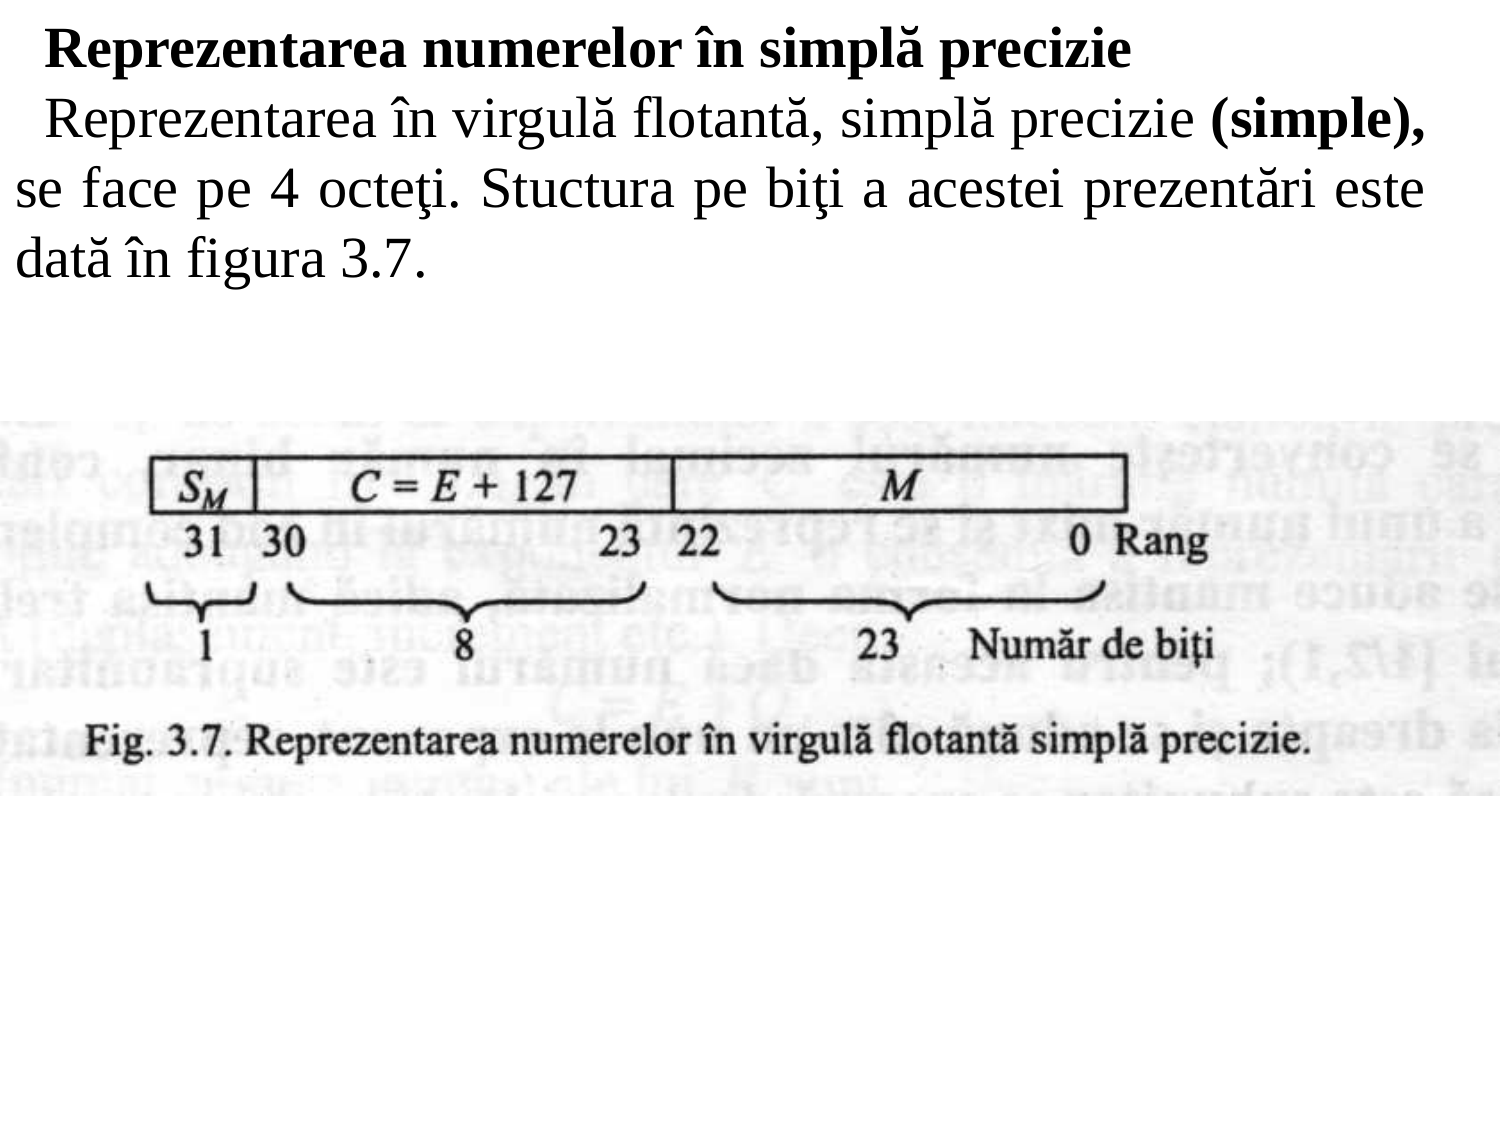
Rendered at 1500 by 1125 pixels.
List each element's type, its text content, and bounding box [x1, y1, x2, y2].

picture [0, 421, 1500, 796]
text_box Reprezentarea numerelor în simplă precizie Reprezentarea în virgulă flotantă, simplă precizie (simple), se face pe 4 octeţi. Stuctura pe biţi a acestei prezentări este dată în figura 3.7. [0, 1, 1442, 297]
